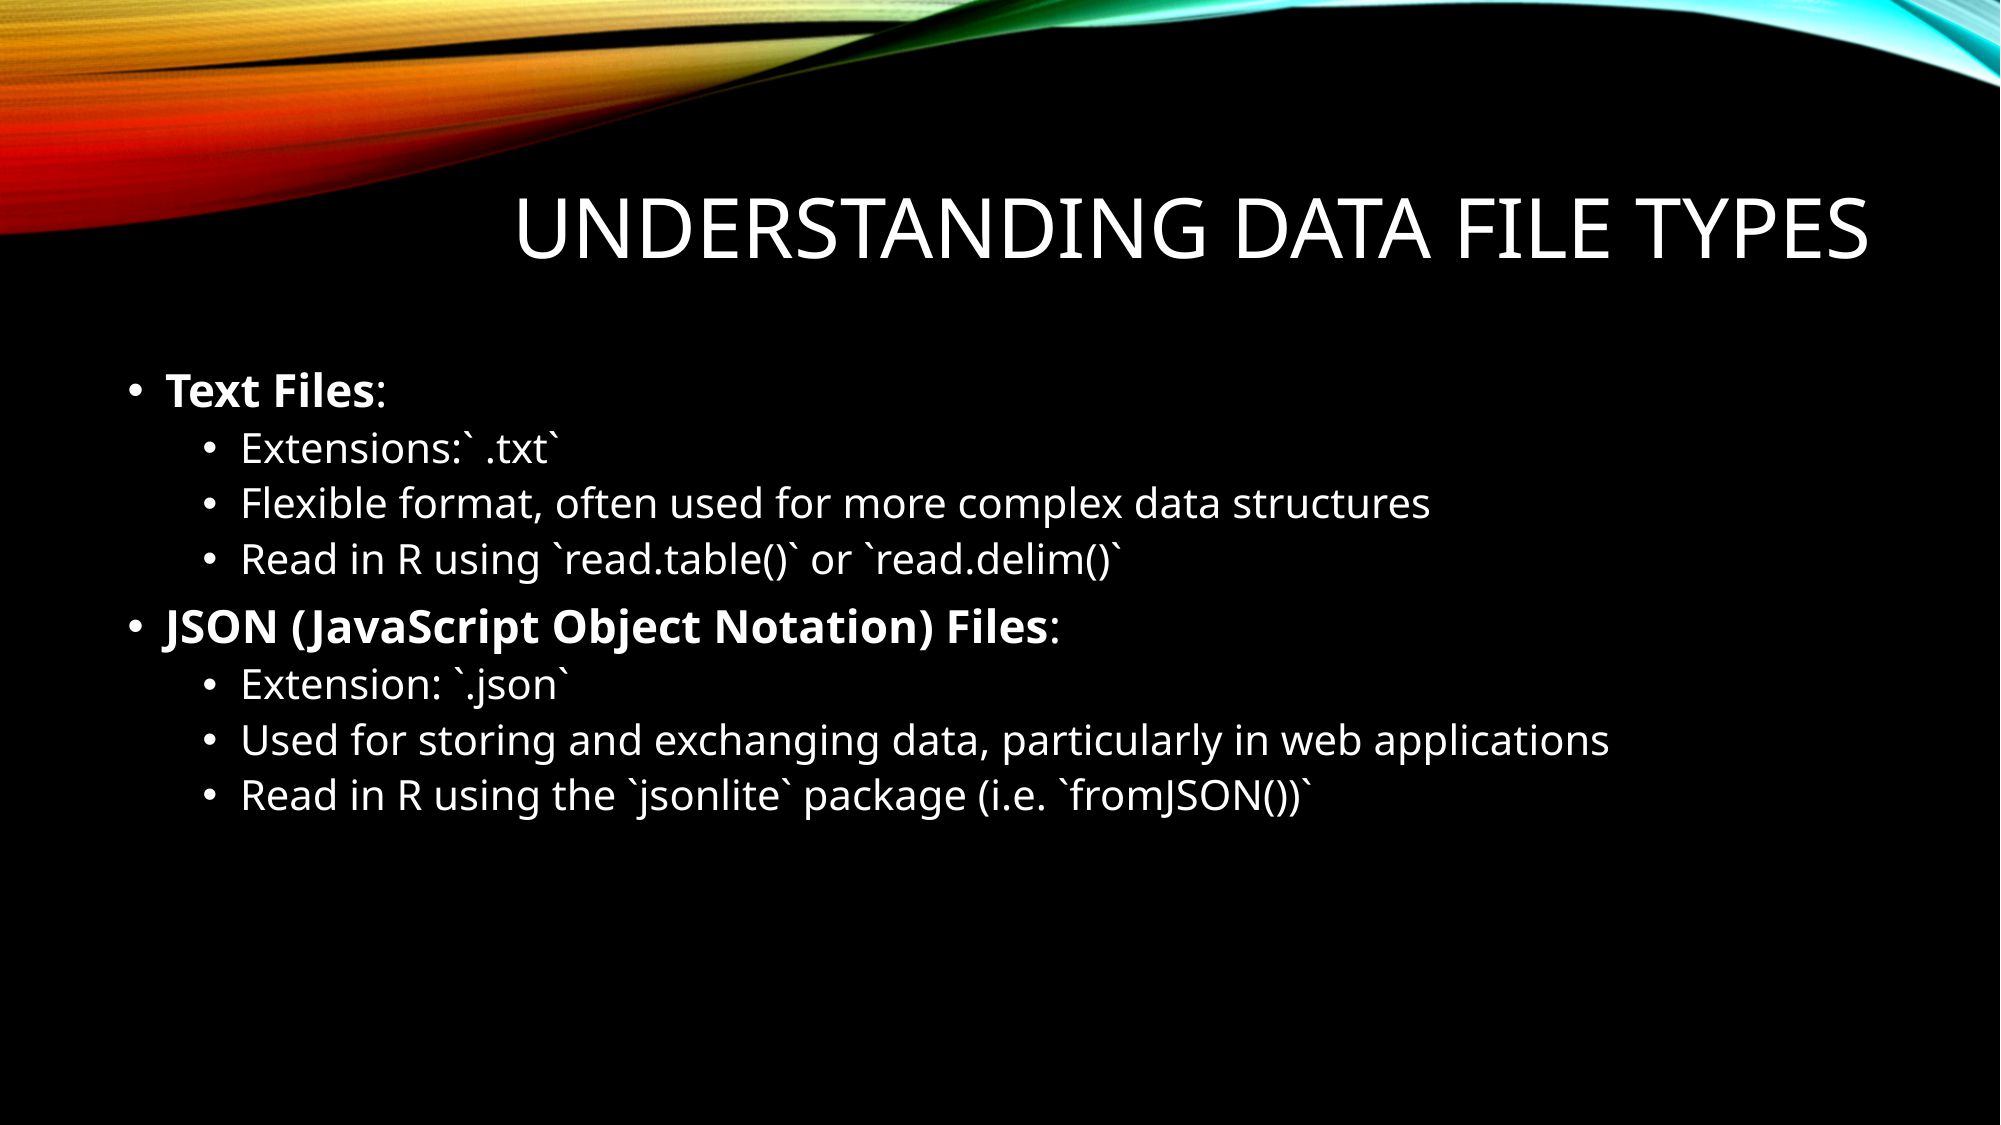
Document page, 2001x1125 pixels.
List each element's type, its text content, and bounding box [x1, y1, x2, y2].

list Text Files: Extensions:` .txt` Flexible format, often used for more complex data structures Read in R using `read.table()` or `read.delim()` JSON (JavaScript Object Notation) Files: Extension: `.json` Used for storing and exchanging data, particularly in web applications Read in R using the `jsonlite` package (i.e. `fromJSON())` [112, 360, 1888, 1021]
picture [0, 0, 2000, 237]
title Understanding Data File types [474, 125, 1888, 338]
